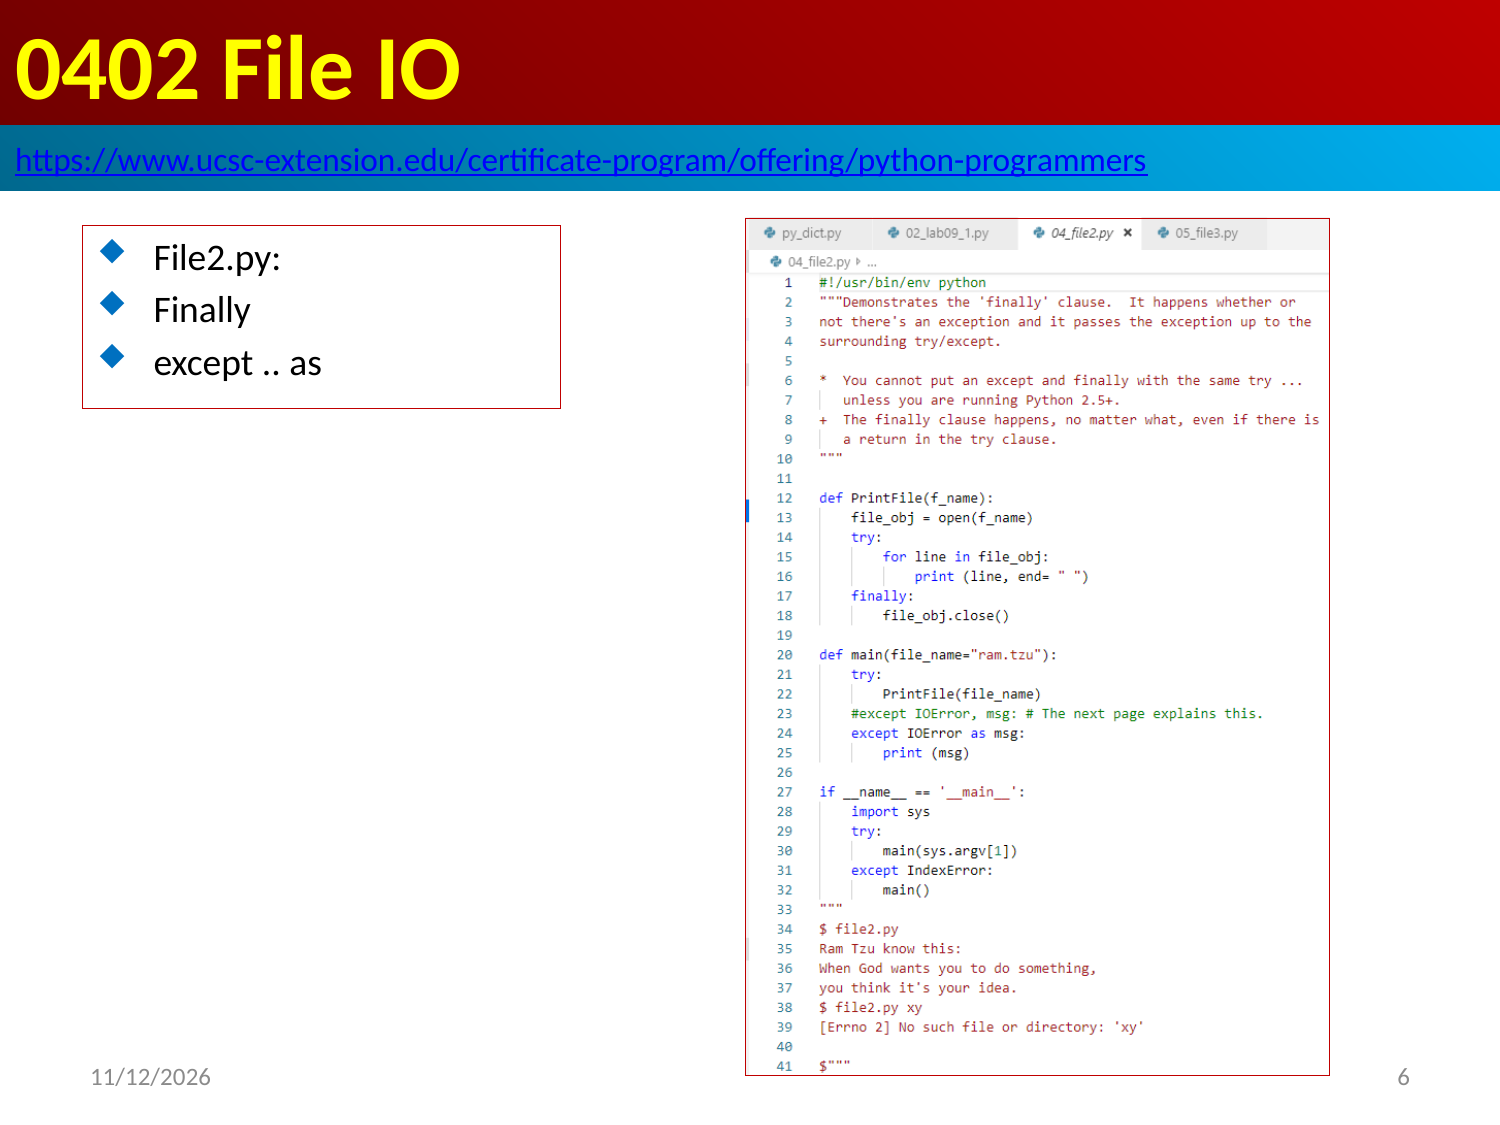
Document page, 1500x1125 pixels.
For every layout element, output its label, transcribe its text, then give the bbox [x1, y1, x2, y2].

picture [745, 217, 1330, 1077]
title 0402 File IO [0, 0, 1500, 125]
text_box https://www.ucsc-extension.edu/certificate-program/offering/python-programmers [0, 125, 1500, 191]
subtitle File2.py: Finally except .. as [82, 225, 561, 409]
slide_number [75, 1042, 425, 1109]
slide_number 6 [1074, 1042, 1425, 1109]
